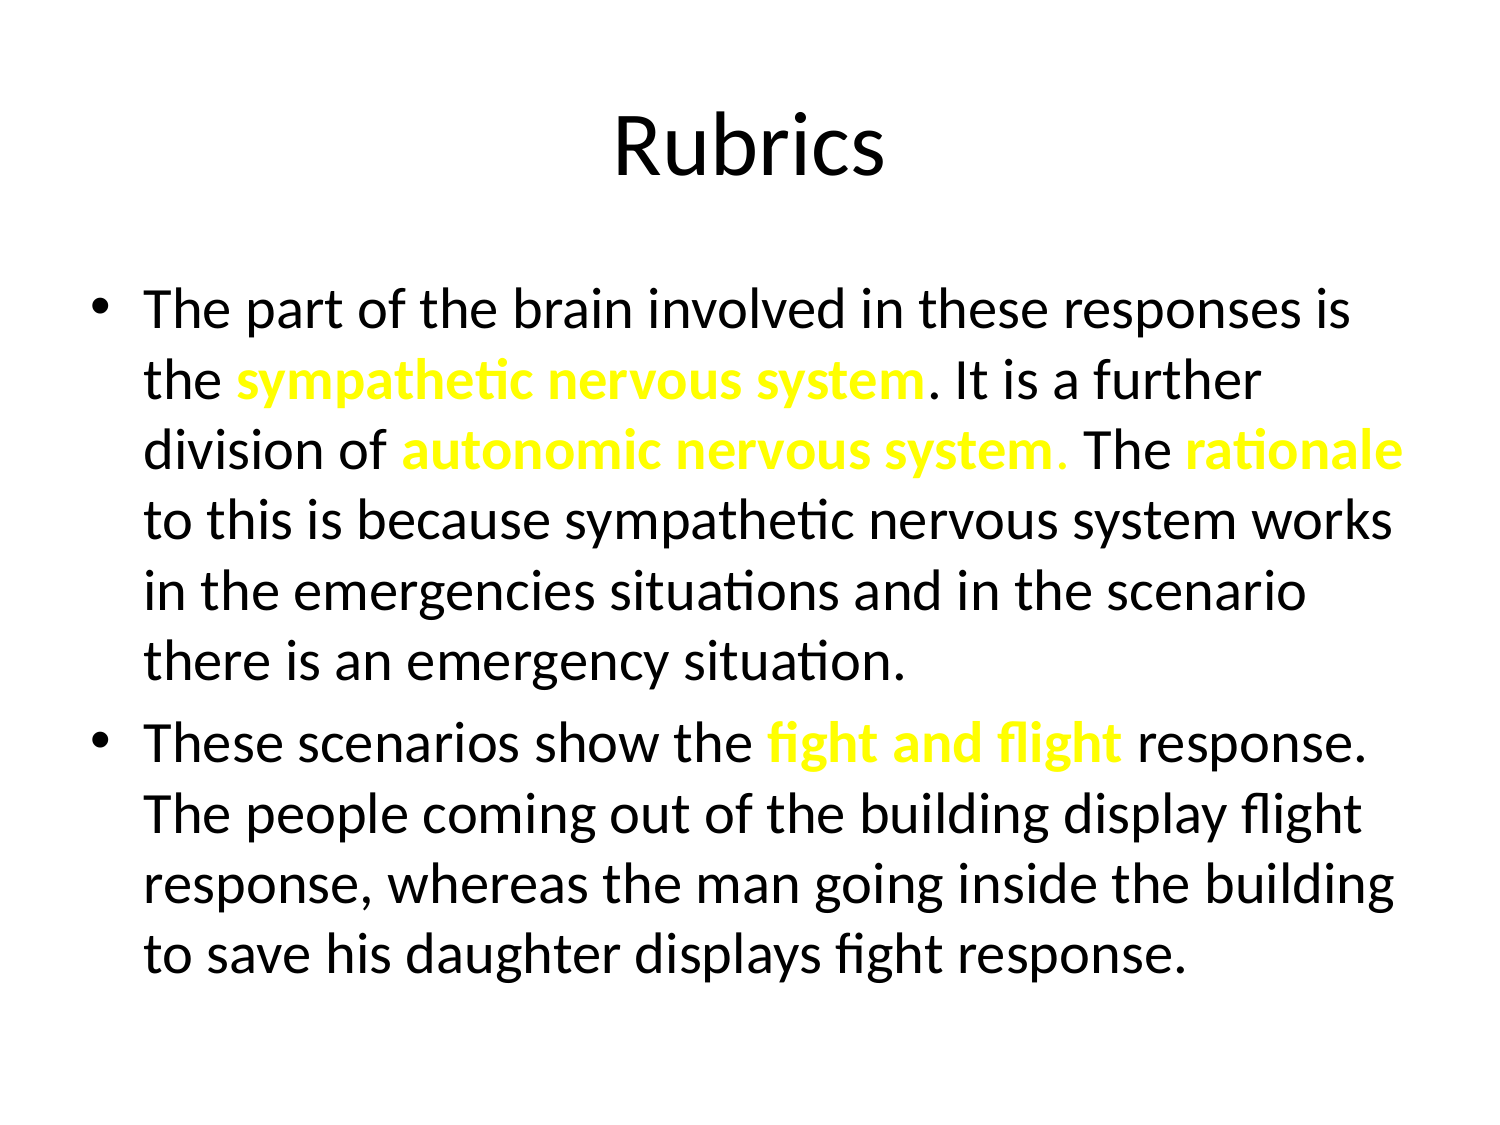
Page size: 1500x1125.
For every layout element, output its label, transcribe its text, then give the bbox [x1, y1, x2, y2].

title Rubrics [75, 45, 1425, 233]
list The part of the brain involved in these responses is the sympathetic nervous system. It is a further division of autonomic nervous system. The rationale to this is because sympathetic nervous system works in the emergencies situations and in the scenario there is an emergency situation. These scenarios show the fight and flight response. The people coming out of the building display flight response, whereas the man going inside the building to save his daughter displays fight response. [75, 262, 1425, 1005]
